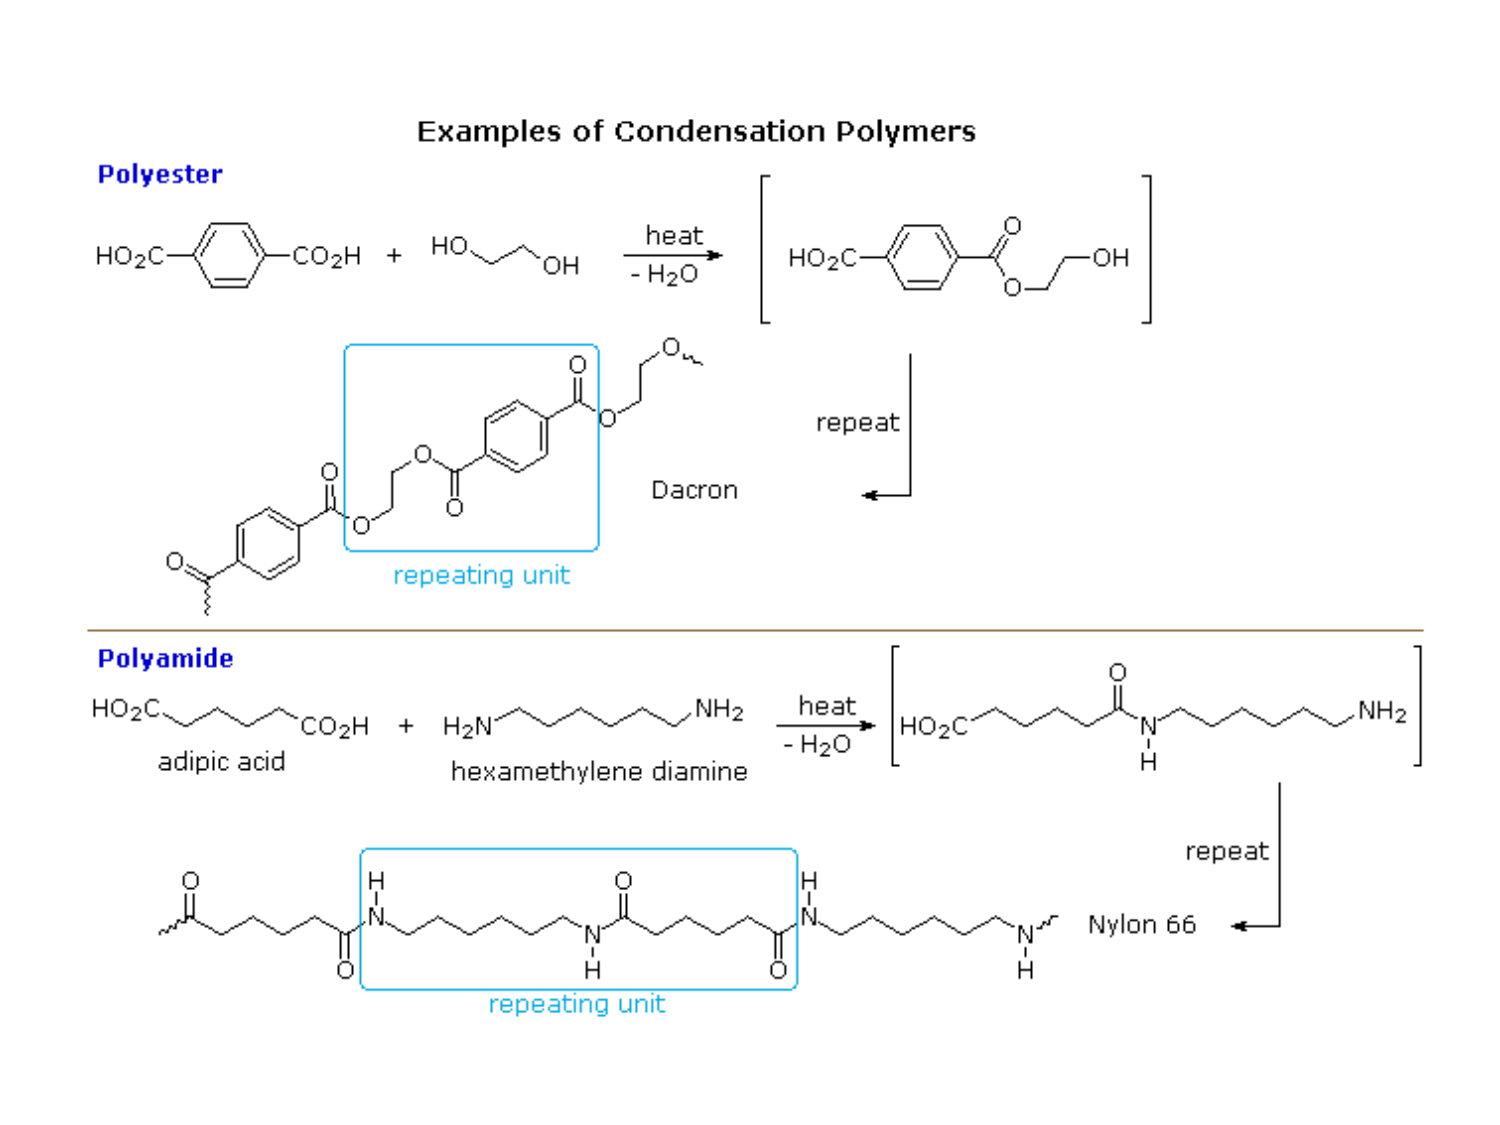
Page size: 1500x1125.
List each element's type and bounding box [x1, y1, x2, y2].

picture [80, 112, 1438, 1026]
